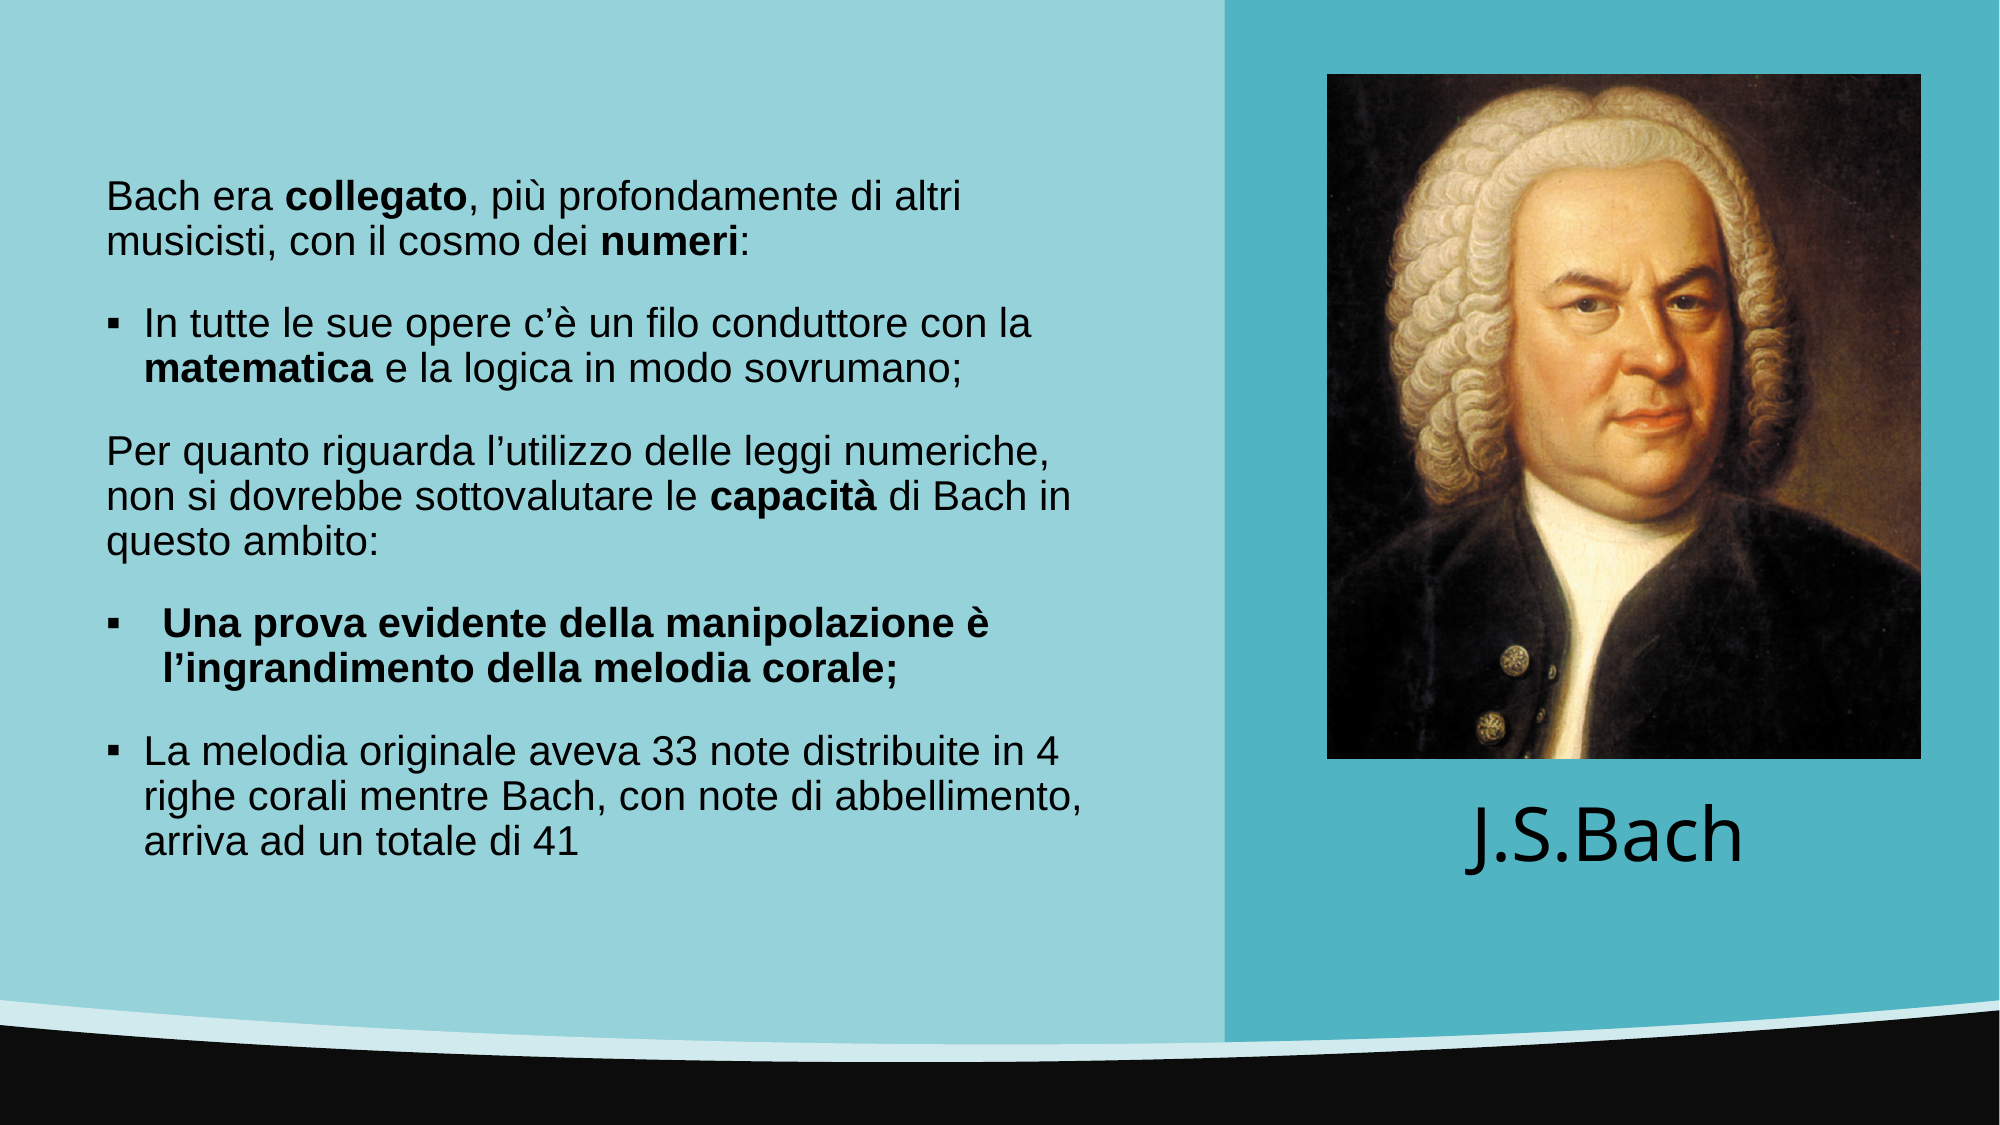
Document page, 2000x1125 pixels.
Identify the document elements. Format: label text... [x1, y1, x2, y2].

list Bach era collegato, più profondamente di altri musicisti, con il cosmo dei numeri: In tutte le sue opere c’è un filo conduttore con la matematica e la logica in modo sovrumano; Per quanto riguarda l’utilizzo delle leggi numeriche, non si dovrebbe sottovalutare le capacità di Bach in questo ambito: Una prova evidente della manipolazione è l’ingrandimento della melodia corale; La melodia originale aveva 33 note distribuite in 4 righe corali mentre Bach, con note di abbellimento, arriva ad un totale di 41 [91, 166, 1129, 1042]
picture [1327, 74, 1921, 759]
title J.S.Bach [1456, 741, 2000, 885]
